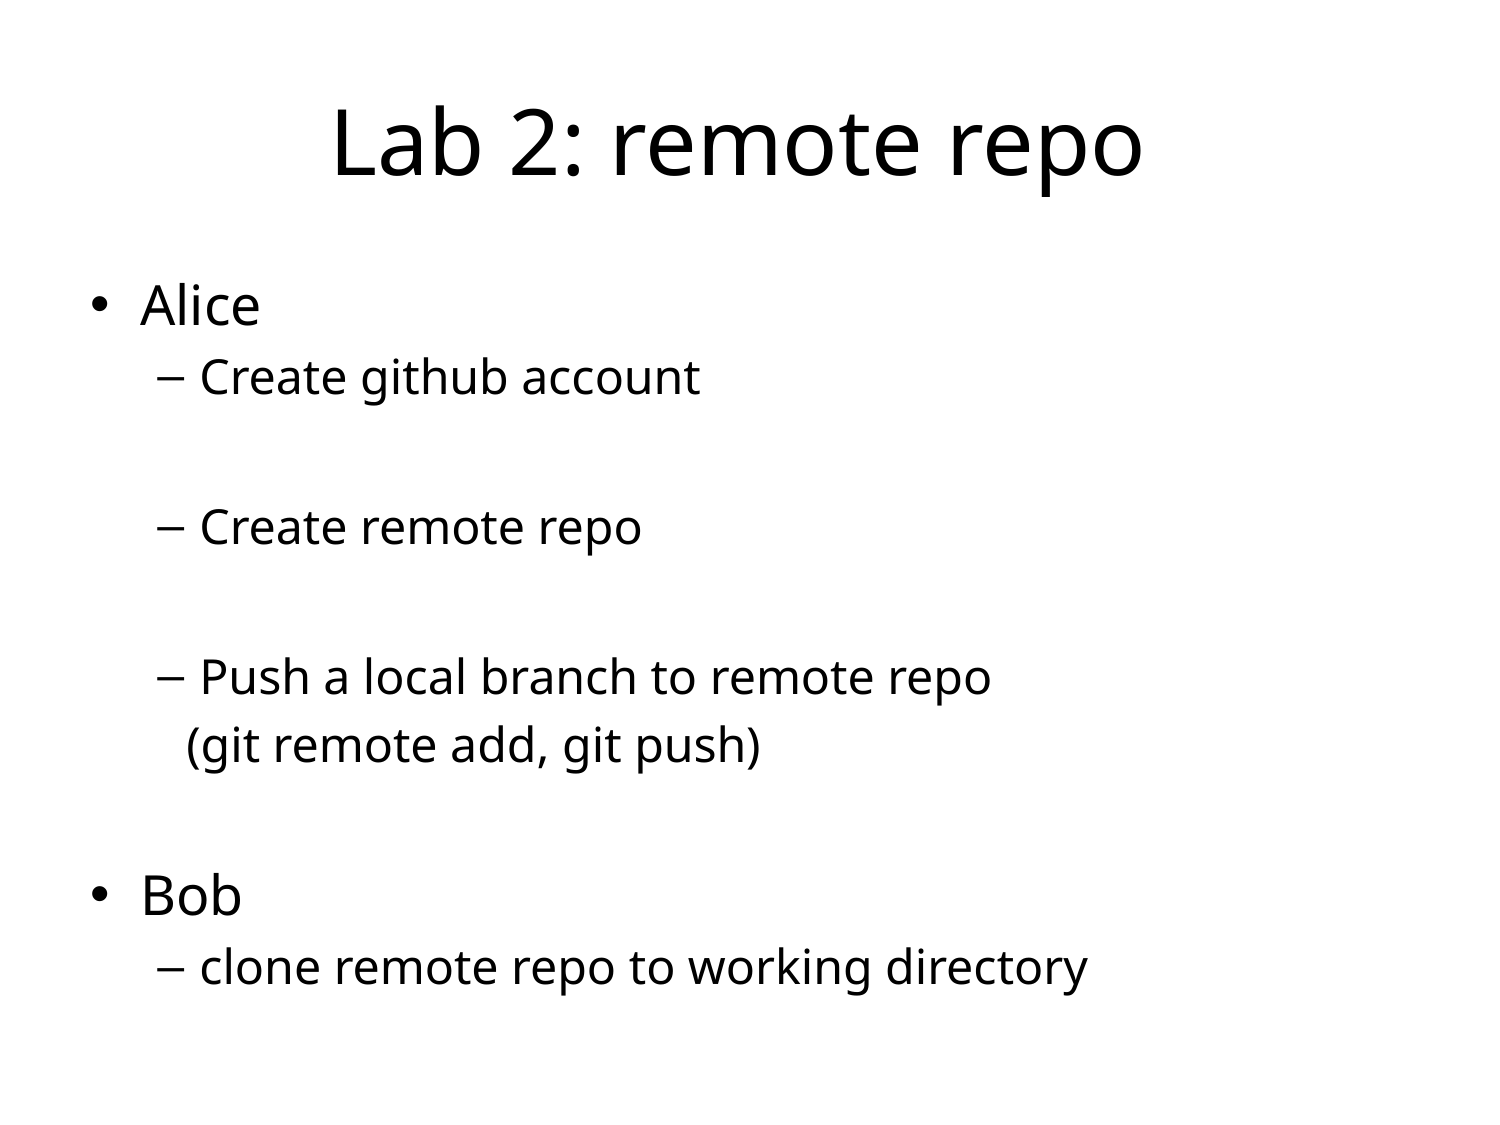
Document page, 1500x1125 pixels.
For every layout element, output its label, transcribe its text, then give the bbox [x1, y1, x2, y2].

list Alice Create github account Create remote repo Push a local branch to remote repo (git remote add, git push) Bob clone remote repo to working directory [75, 262, 1425, 1005]
title Lab 2: remote repo [75, 45, 1425, 233]
